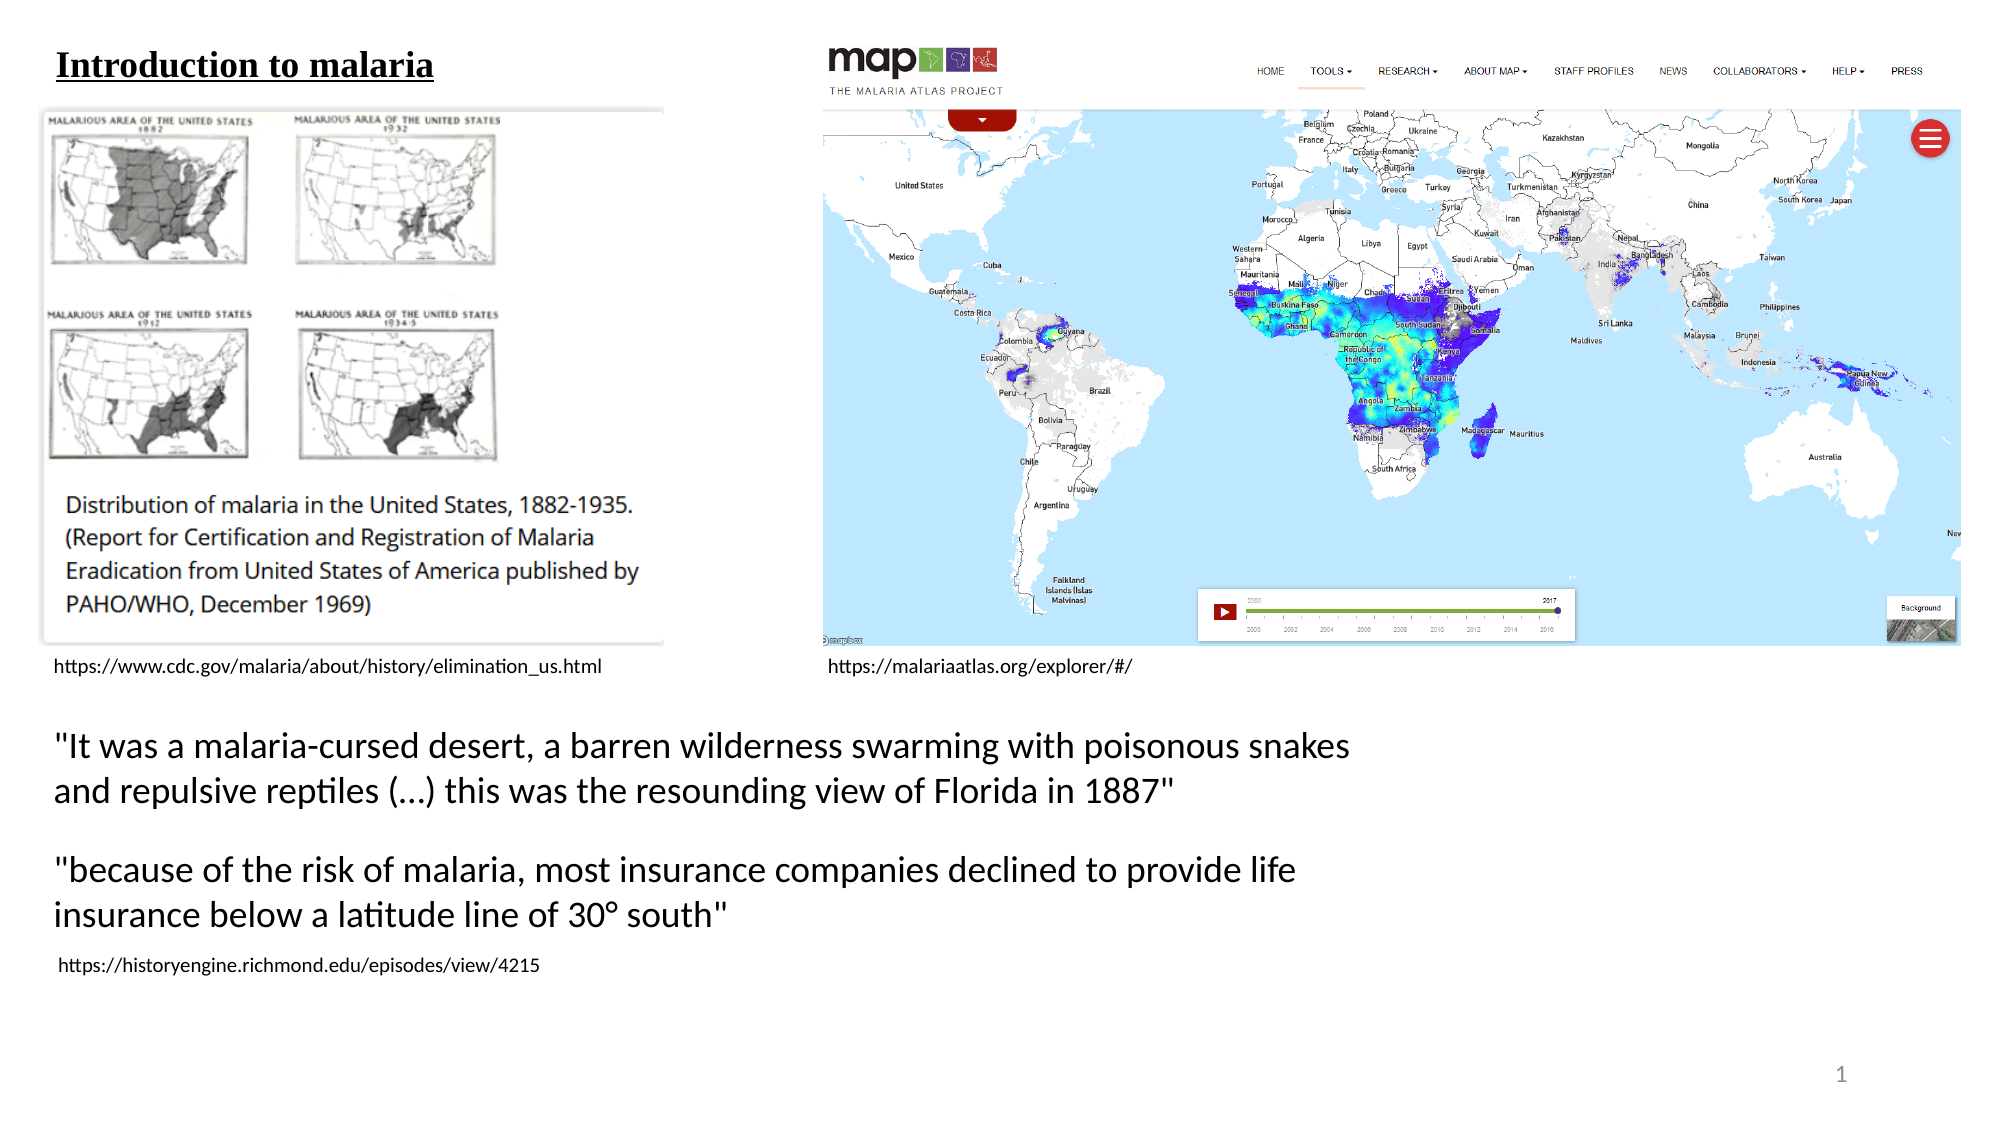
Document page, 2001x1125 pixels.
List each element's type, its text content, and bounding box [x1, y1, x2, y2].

slide_number 1 [1412, 1042, 1863, 1103]
text_box "because of the risk of malaria, most insurance companies declined to provide life insurance below a latitude line of 30° south" [38, 837, 1344, 943]
text_box "It was a malaria-cursed desert, a barren wilderness swarming with poisonous snakes and repulsive reptiles (…) this was the resounding view of Florida in 1887" [38, 713, 1371, 819]
picture [38, 106, 664, 646]
text_box https://malariaatlas.org/explorer/#/ [813, 645, 1148, 685]
text_box https://www.cdc.gov/malaria/about/history/elimination_us.html [38, 645, 813, 685]
text_box Introduction to malaria [40, 32, 450, 93]
text_box https://historyengine.richmond.edu/episodes/view/4215 [43, 943, 556, 984]
picture [823, 35, 1961, 646]
